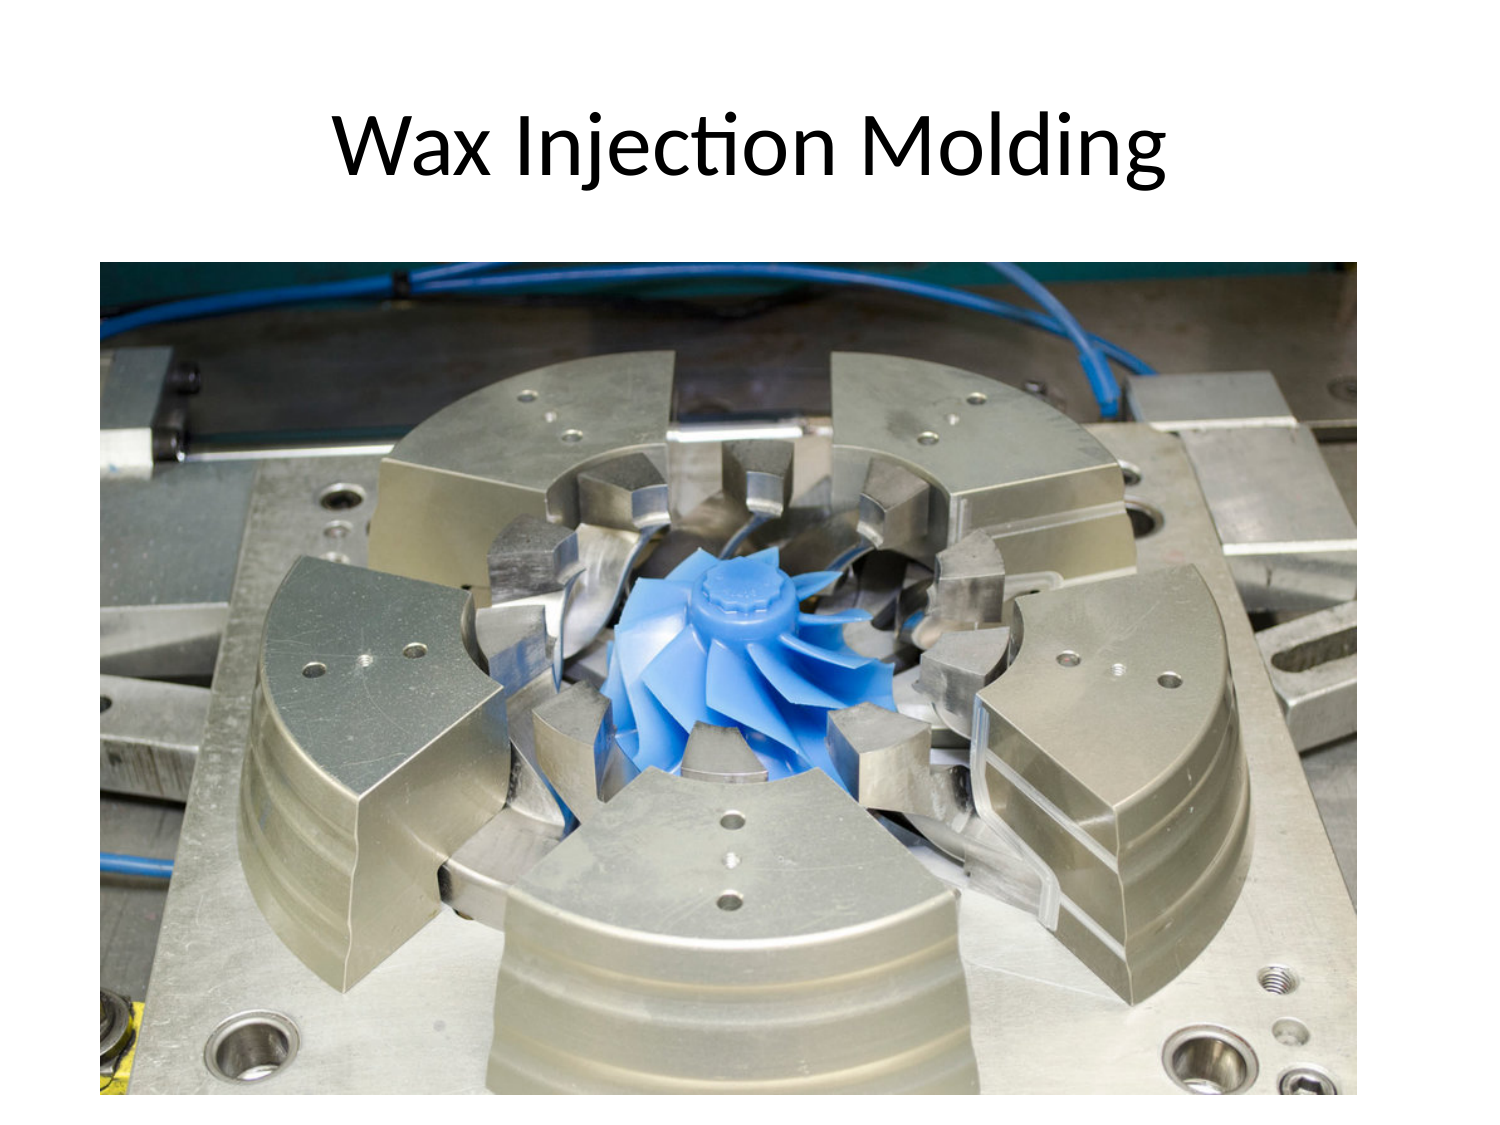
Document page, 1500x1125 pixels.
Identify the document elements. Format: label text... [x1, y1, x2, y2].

picture [100, 262, 1357, 1096]
title Wax Injection Molding [75, 45, 1425, 233]
